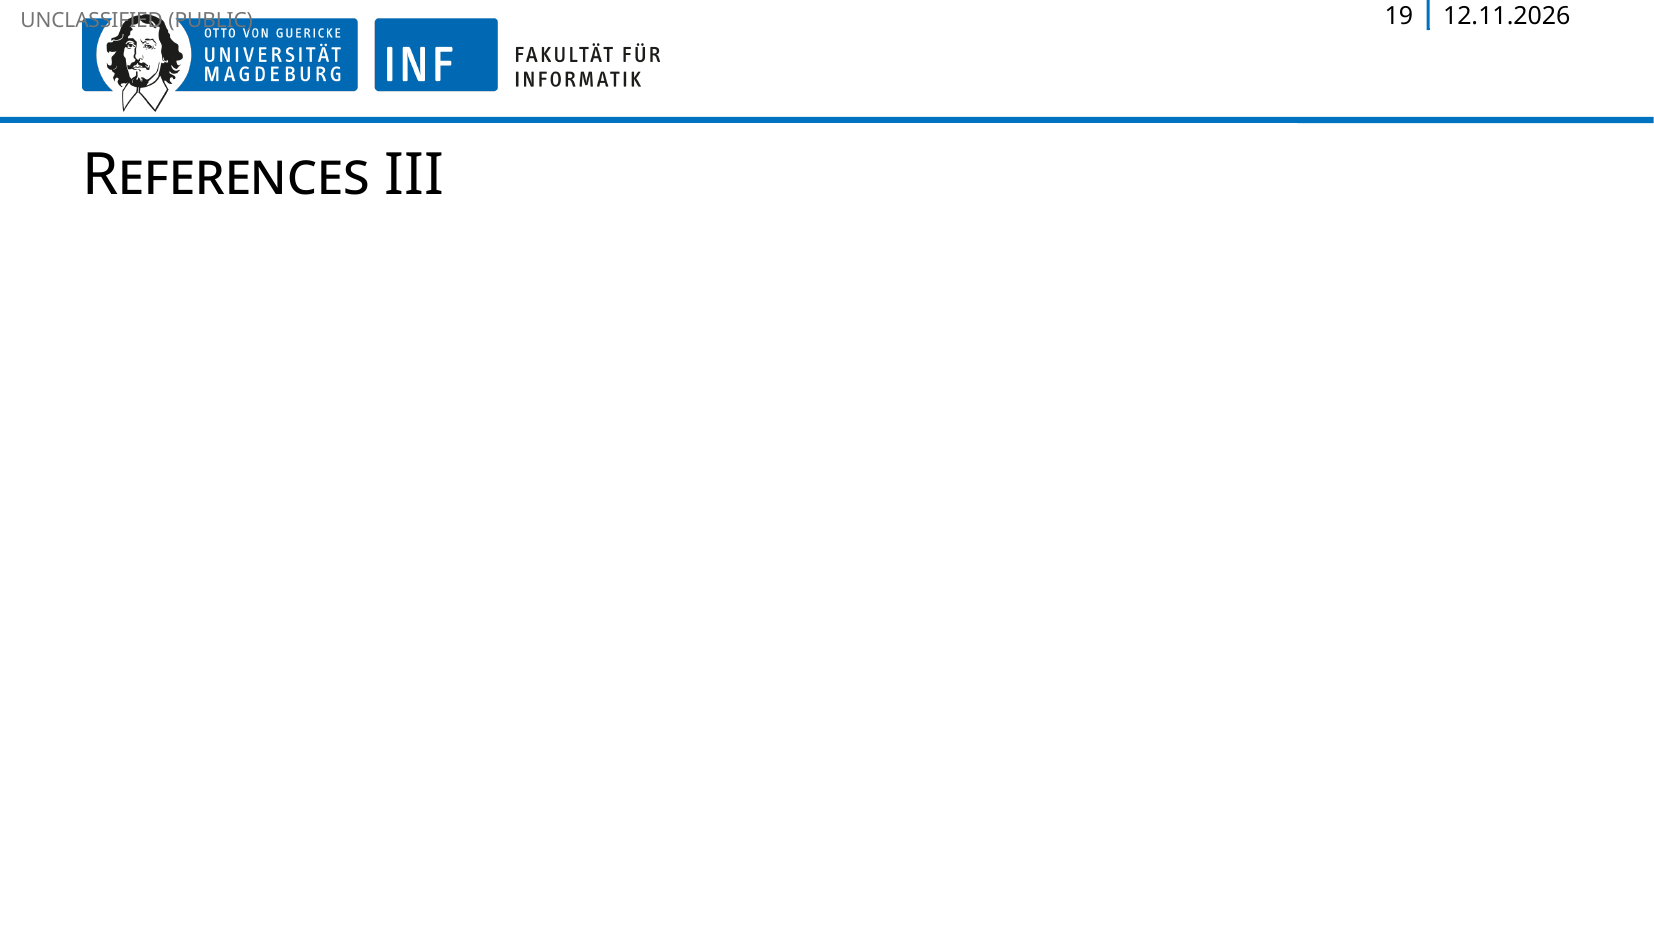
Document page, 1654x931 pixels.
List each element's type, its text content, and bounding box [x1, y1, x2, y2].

picture [151, 14, 159, 25]
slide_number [1443, 0, 1639, 65]
picture [191, 14, 198, 26]
title References III [82, 131, 1571, 210]
picture [82, 14, 660, 112]
slide_number 19 [1203, 0, 1414, 65]
